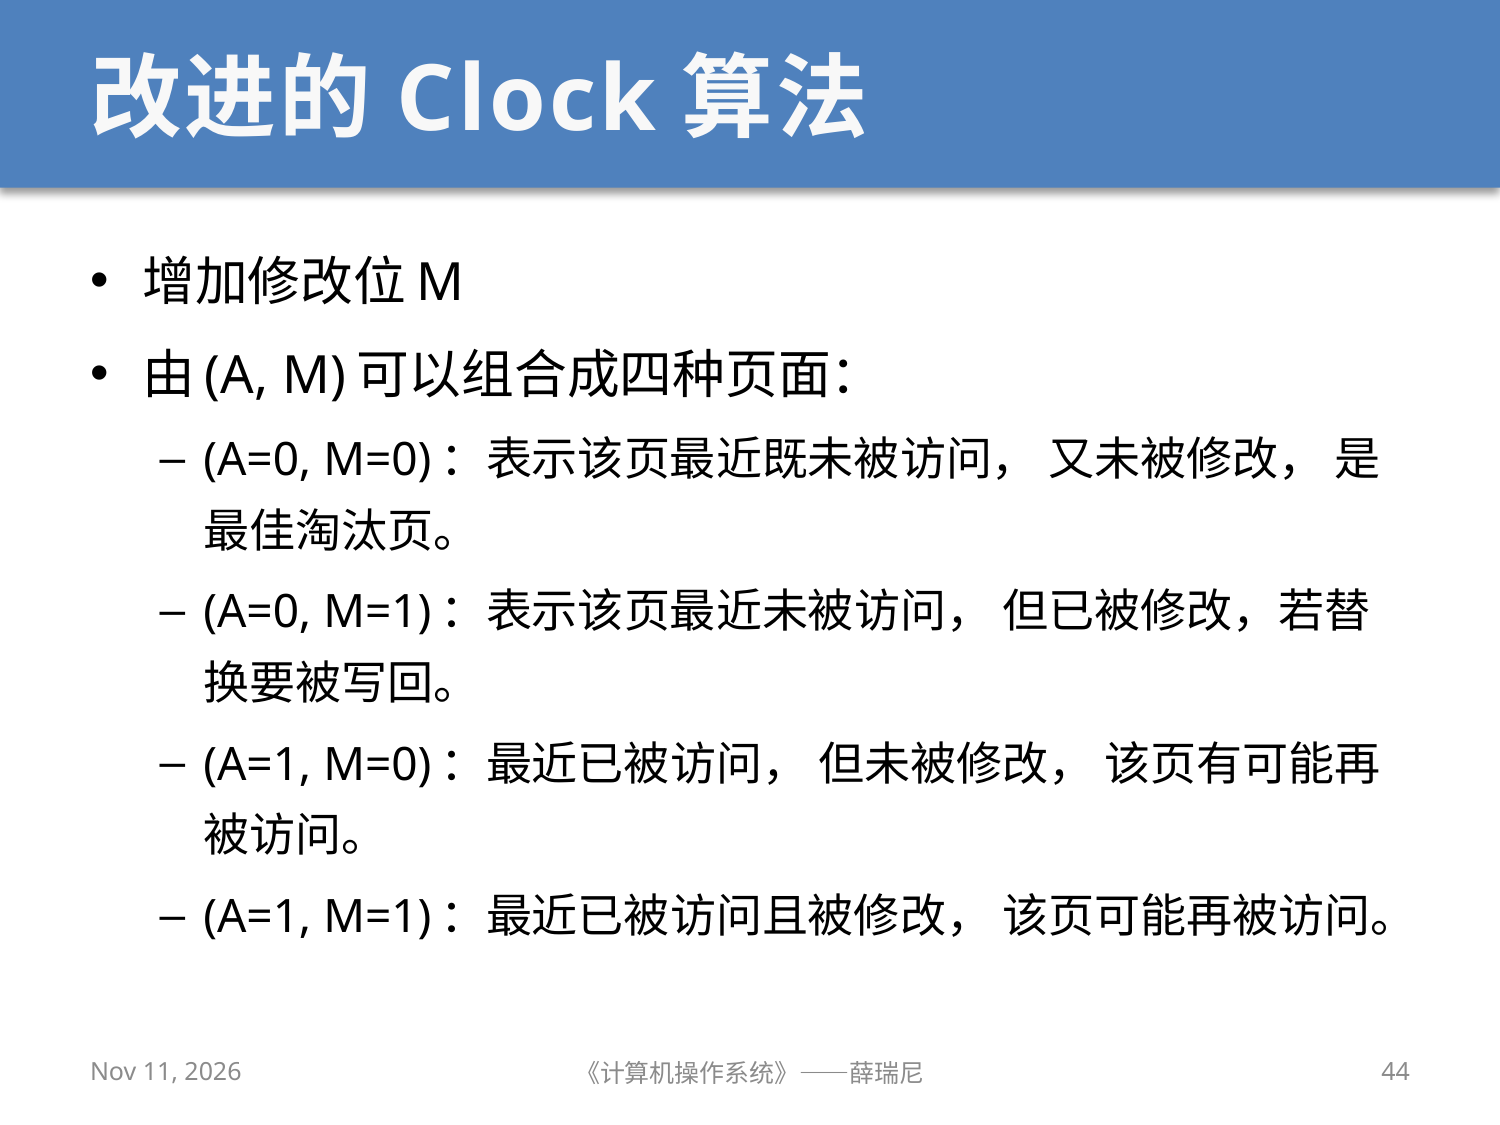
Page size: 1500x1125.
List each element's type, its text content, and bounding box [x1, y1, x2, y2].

footer 《计算机操作系统》——薛瑞尼 [512, 1042, 988, 1103]
slide_number 44 [1074, 1042, 1425, 1103]
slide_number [75, 1042, 425, 1103]
list 增加修改位M 由(A, M)可以组合成四种页面： (A=0, M=0)：表示该页最近既未被访问， 又未被修改， 是最佳淘汰页。 (A=0, M=1)：表示该页最近未被访问， 但已被修改，若替换要被写回。 (A=1, M=0)：最近已被访问， 但未被修改， 该页有可能再被访问。 (A=1, M=1)：最近已被访问且被修改， 该页可能再被访问。 [75, 221, 1425, 1021]
title 改进的Clock算法 [75, 0, 1425, 188]
